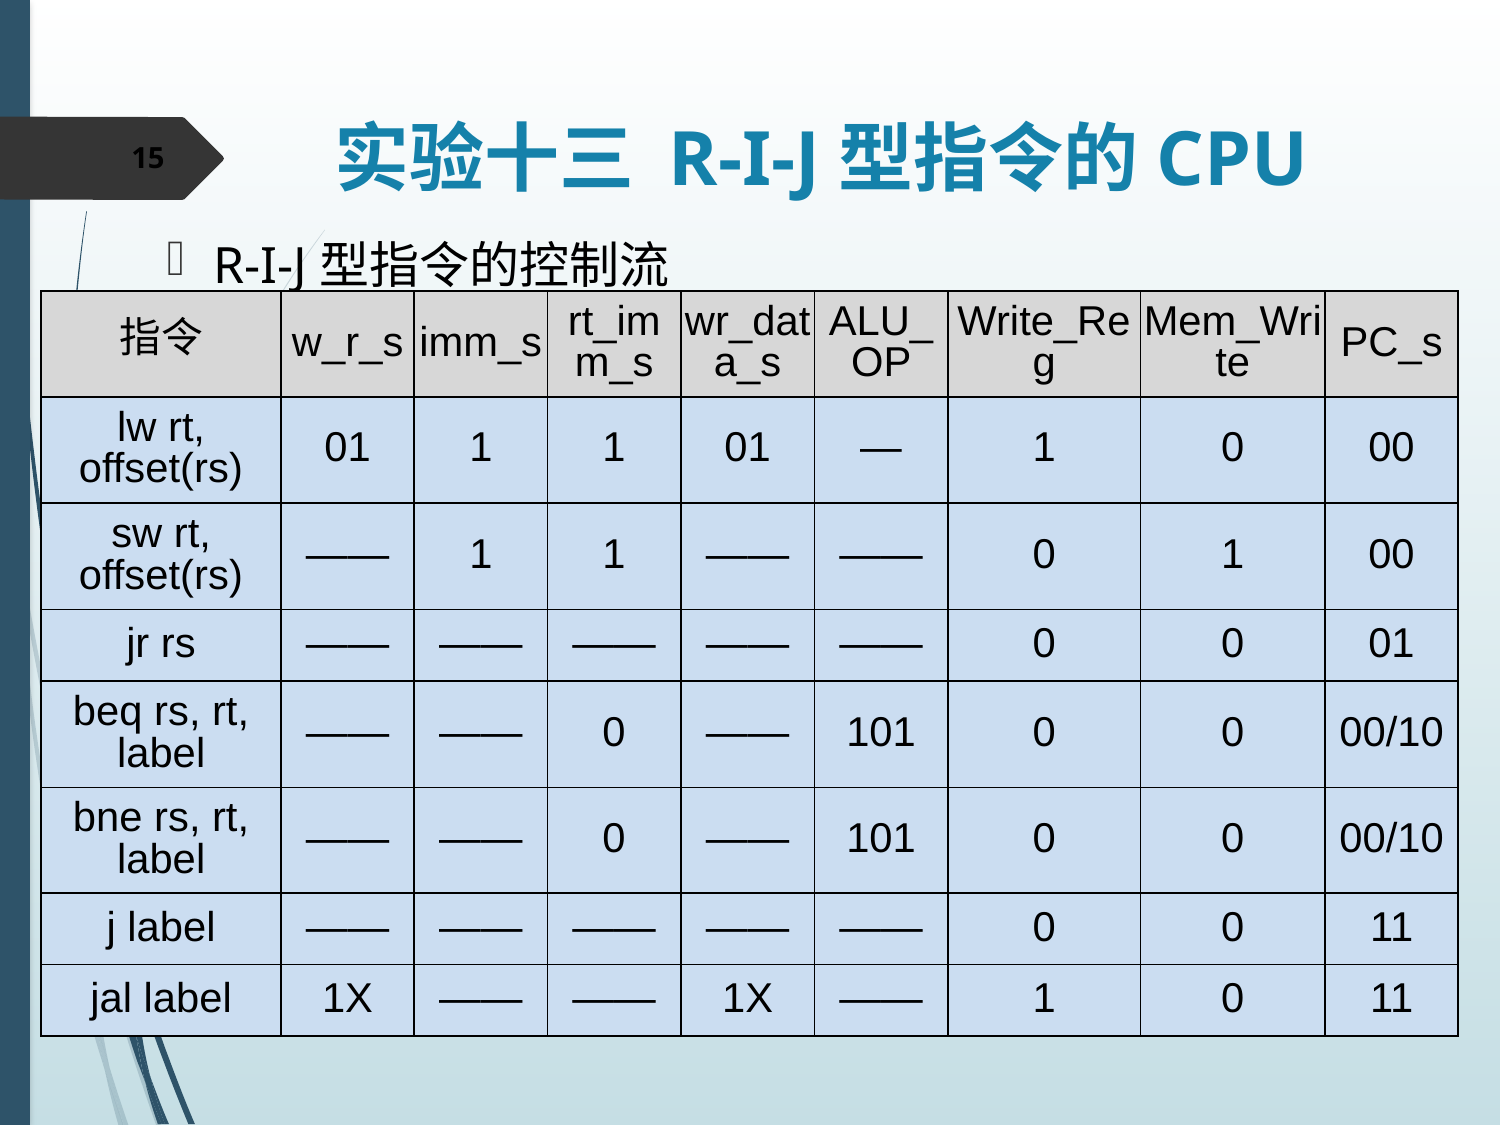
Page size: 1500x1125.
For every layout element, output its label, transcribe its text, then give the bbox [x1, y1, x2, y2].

table_cell 0 [1141, 894, 1324, 964]
table_cell 11 [1326, 894, 1457, 964]
table_cell bne rs, rt, label [42, 788, 280, 892]
table_header Mem_Write [1141, 292, 1324, 396]
table_cell 00/10 [1326, 788, 1457, 892]
table_header w_r_s [282, 292, 413, 396]
table_cell 0 [1141, 965, 1324, 1035]
table_cell 101 [815, 788, 947, 892]
table_cell 0 [1141, 788, 1324, 892]
table_header ALU_OP [815, 292, 947, 396]
table_cell —— [282, 894, 413, 964]
table_cell 01 [682, 398, 814, 502]
slide_number 15 [83, 129, 180, 190]
table_cell —— [548, 965, 680, 1035]
table_cell 0 [949, 504, 1140, 609]
table_cell 101 [815, 682, 947, 787]
table_cell 0 [949, 788, 1140, 892]
table_cell —— [548, 610, 680, 680]
table_cell —— [415, 965, 547, 1035]
table_cell beq rs, rt, label [42, 682, 280, 787]
table_cell 11 [1326, 965, 1457, 1035]
table_cell —— [682, 788, 814, 892]
table_cell 0 [548, 682, 680, 787]
table_cell lw rt, offset(rs) [42, 398, 280, 502]
table_cell —— [415, 788, 547, 892]
table_cell —— [815, 504, 947, 609]
list R-I-J型指令的控制流 [76, 196, 1427, 268]
table_cell —— [682, 682, 814, 787]
table_cell —— [815, 965, 947, 1035]
table_header PC_s [1326, 292, 1457, 396]
table_cell —— [682, 610, 814, 680]
table_header wr_data_s [682, 292, 814, 396]
table_cell 0 [1141, 610, 1324, 680]
table_cell 0 [949, 894, 1140, 964]
table_header 指令 [42, 292, 280, 396]
table_cell 0 [949, 610, 1140, 680]
table_header rt_imm_s [548, 292, 680, 396]
table_cell 0 [548, 788, 680, 892]
table_cell —— [415, 682, 547, 787]
title 实验十三 R-I-J型指令的CPU [319, 102, 1400, 196]
table_header imm_s [415, 292, 547, 396]
table_cell 01 [282, 398, 413, 502]
table_cell 00 [1326, 398, 1457, 502]
table_cell —— [282, 504, 413, 609]
table_cell —— [282, 610, 413, 680]
table_cell 00/10 [1326, 682, 1457, 787]
table_cell —— [415, 894, 547, 964]
table_cell 1X [682, 965, 814, 1035]
table_cell —— [815, 610, 947, 680]
table_header Write_Reg [949, 292, 1140, 396]
table_cell sw rt, offset(rs) [42, 504, 280, 609]
table_cell j label [42, 894, 280, 964]
table_cell —— [282, 682, 413, 787]
table_cell 0 [1141, 682, 1324, 787]
table_cell 1 [415, 398, 547, 502]
table_cell — [815, 398, 947, 502]
table_cell —— [815, 894, 947, 964]
table_cell 1 [949, 398, 1140, 502]
table_cell 0 [1141, 398, 1324, 502]
table_cell 1X [282, 965, 413, 1035]
table_cell —— [415, 610, 547, 680]
table_cell jal label [42, 965, 280, 1035]
title 实验十三 R-I-J型指令的CPU [319, 268, 1400, 290]
table_cell 00 [1326, 504, 1457, 609]
table_cell 0 [949, 682, 1140, 787]
table_cell —— [282, 788, 413, 892]
table_cell 1 [1141, 504, 1324, 609]
table_cell —— [682, 894, 814, 964]
table_cell 1 [548, 504, 680, 609]
table_cell jr rs [42, 610, 280, 680]
table_cell —— [548, 894, 680, 964]
table_cell 1 [949, 965, 1140, 1035]
table_cell —— [682, 504, 814, 609]
table_cell 1 [548, 398, 680, 502]
table_cell 01 [1326, 610, 1457, 680]
table_cell 1 [415, 504, 547, 609]
